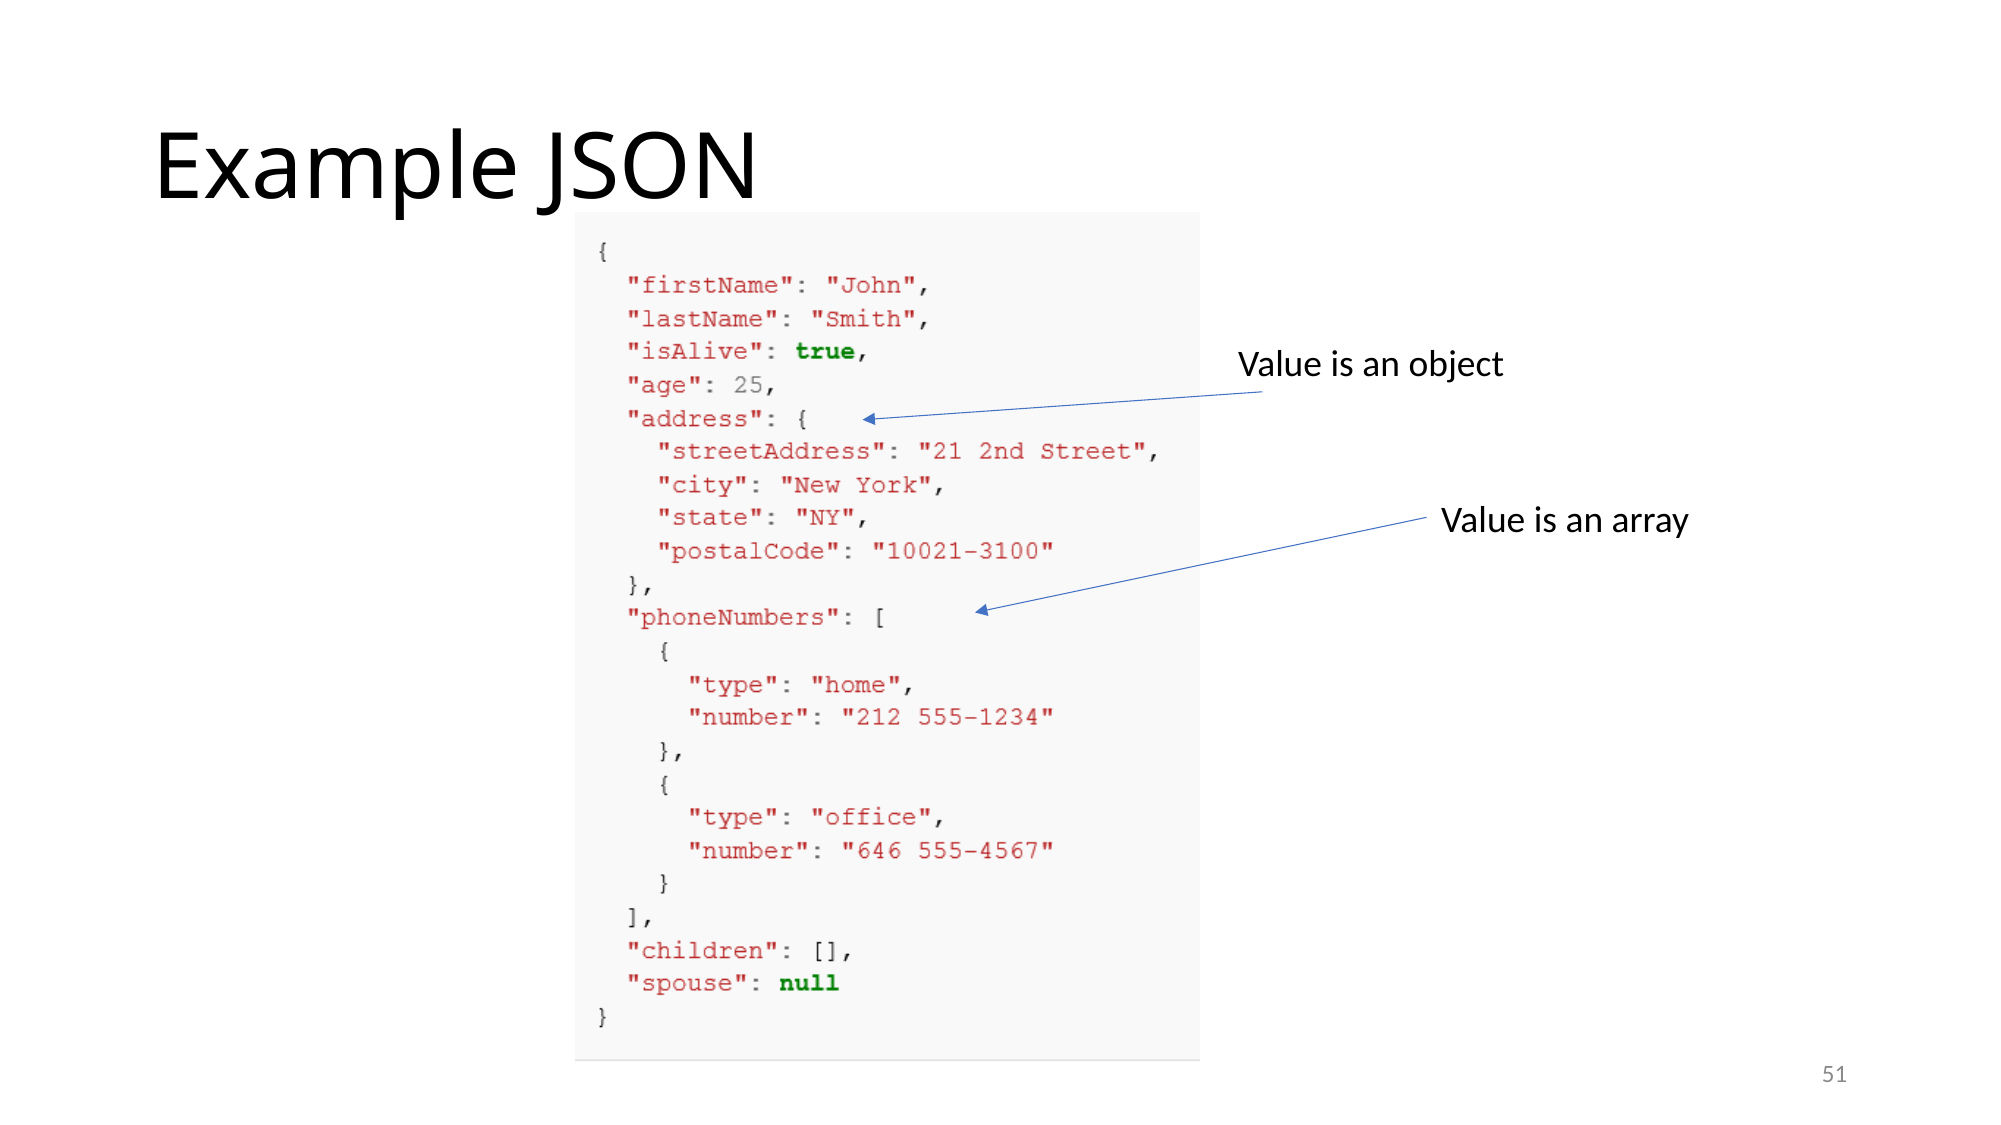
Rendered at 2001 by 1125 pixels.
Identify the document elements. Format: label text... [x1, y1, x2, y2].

title Example JSON [137, 59, 1863, 278]
picture [574, 212, 1200, 1073]
text_box Value is an array [1426, 487, 1705, 548]
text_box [862, 391, 1263, 420]
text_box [974, 517, 1425, 613]
text_box Value is an object [1223, 331, 1520, 391]
slide_number 51 [1412, 1042, 1863, 1103]
